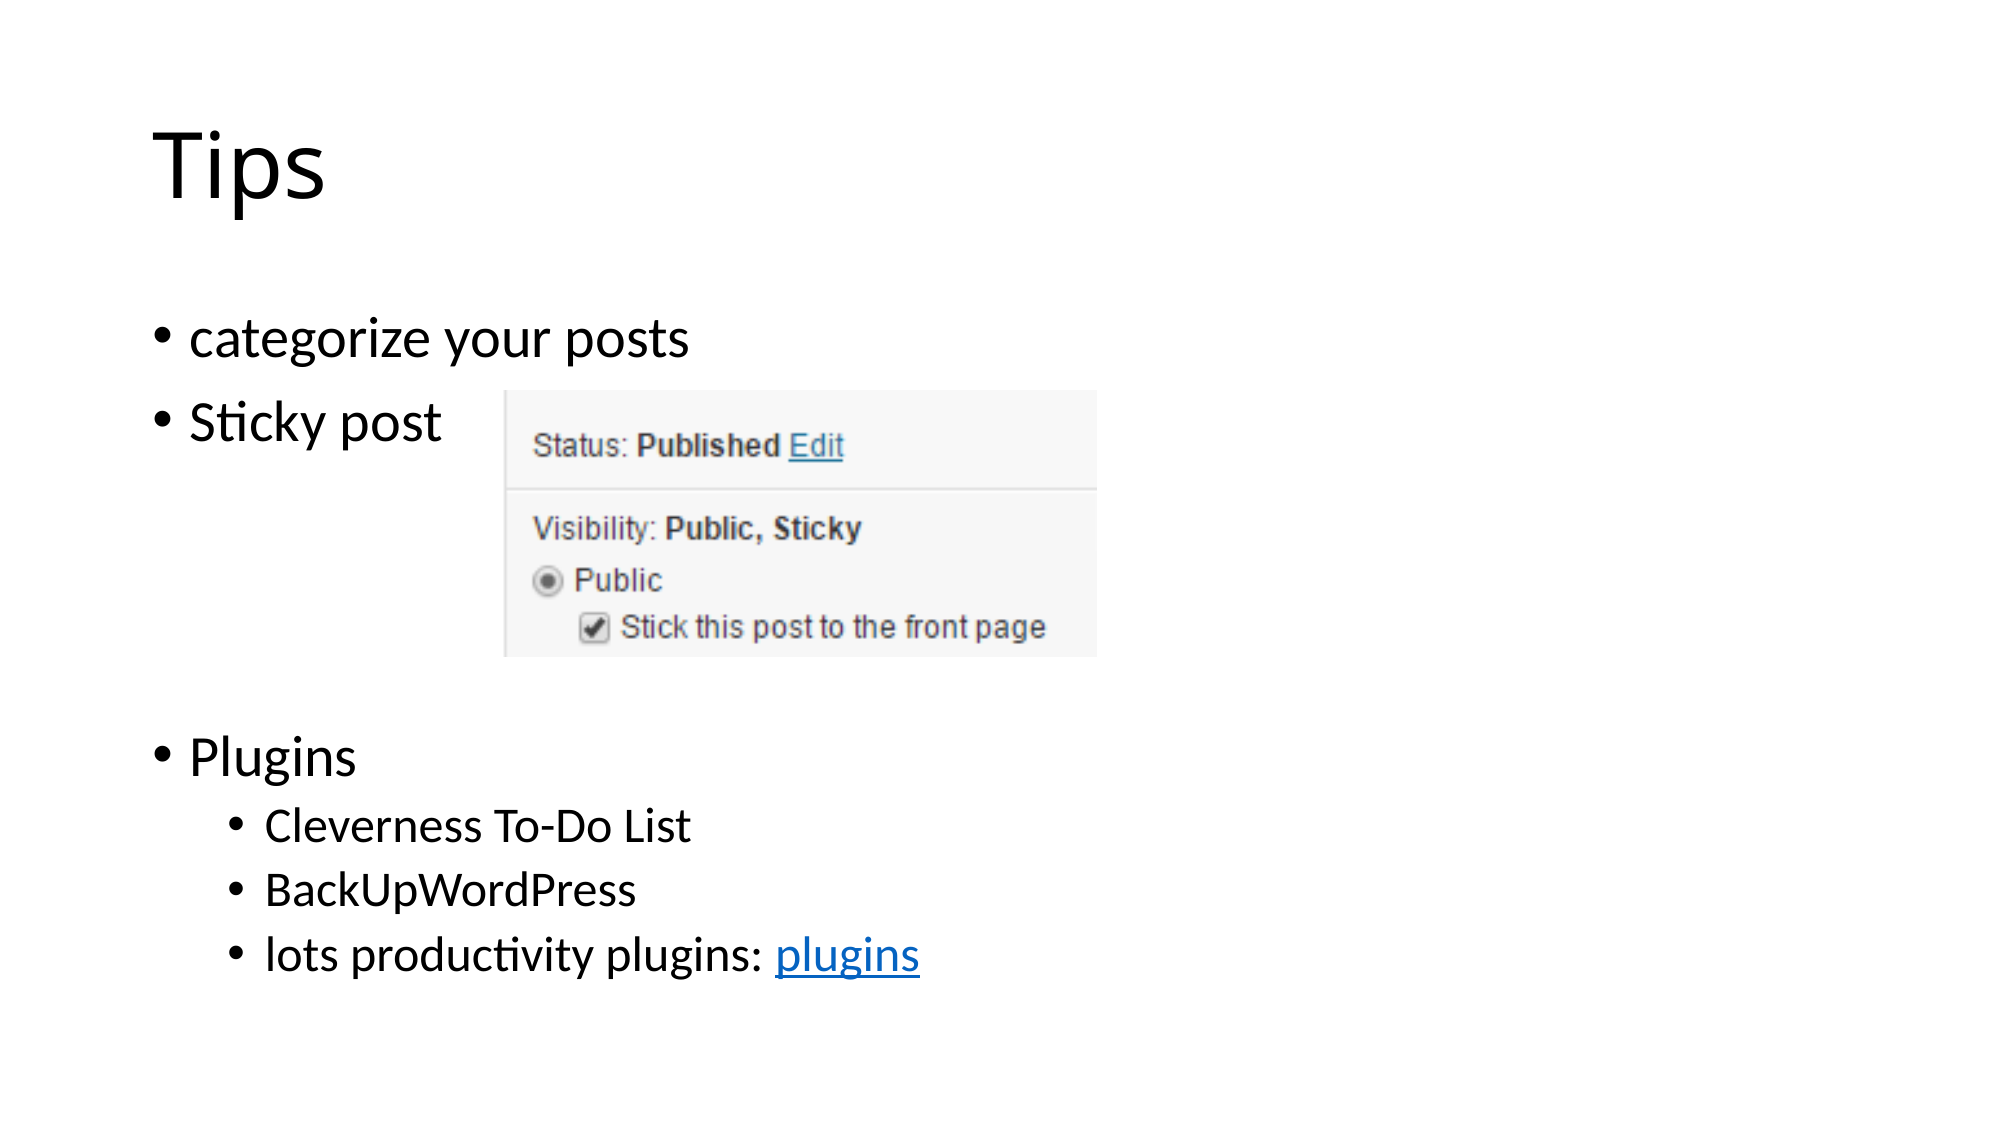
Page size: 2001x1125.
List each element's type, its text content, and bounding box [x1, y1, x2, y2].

list categorize your posts Sticky post Plugins Cleverness To-Do List BackUpWordPress lots productivity plugins: plugins [137, 299, 1863, 1014]
title Tips [137, 59, 1863, 278]
picture [479, 390, 1097, 657]
